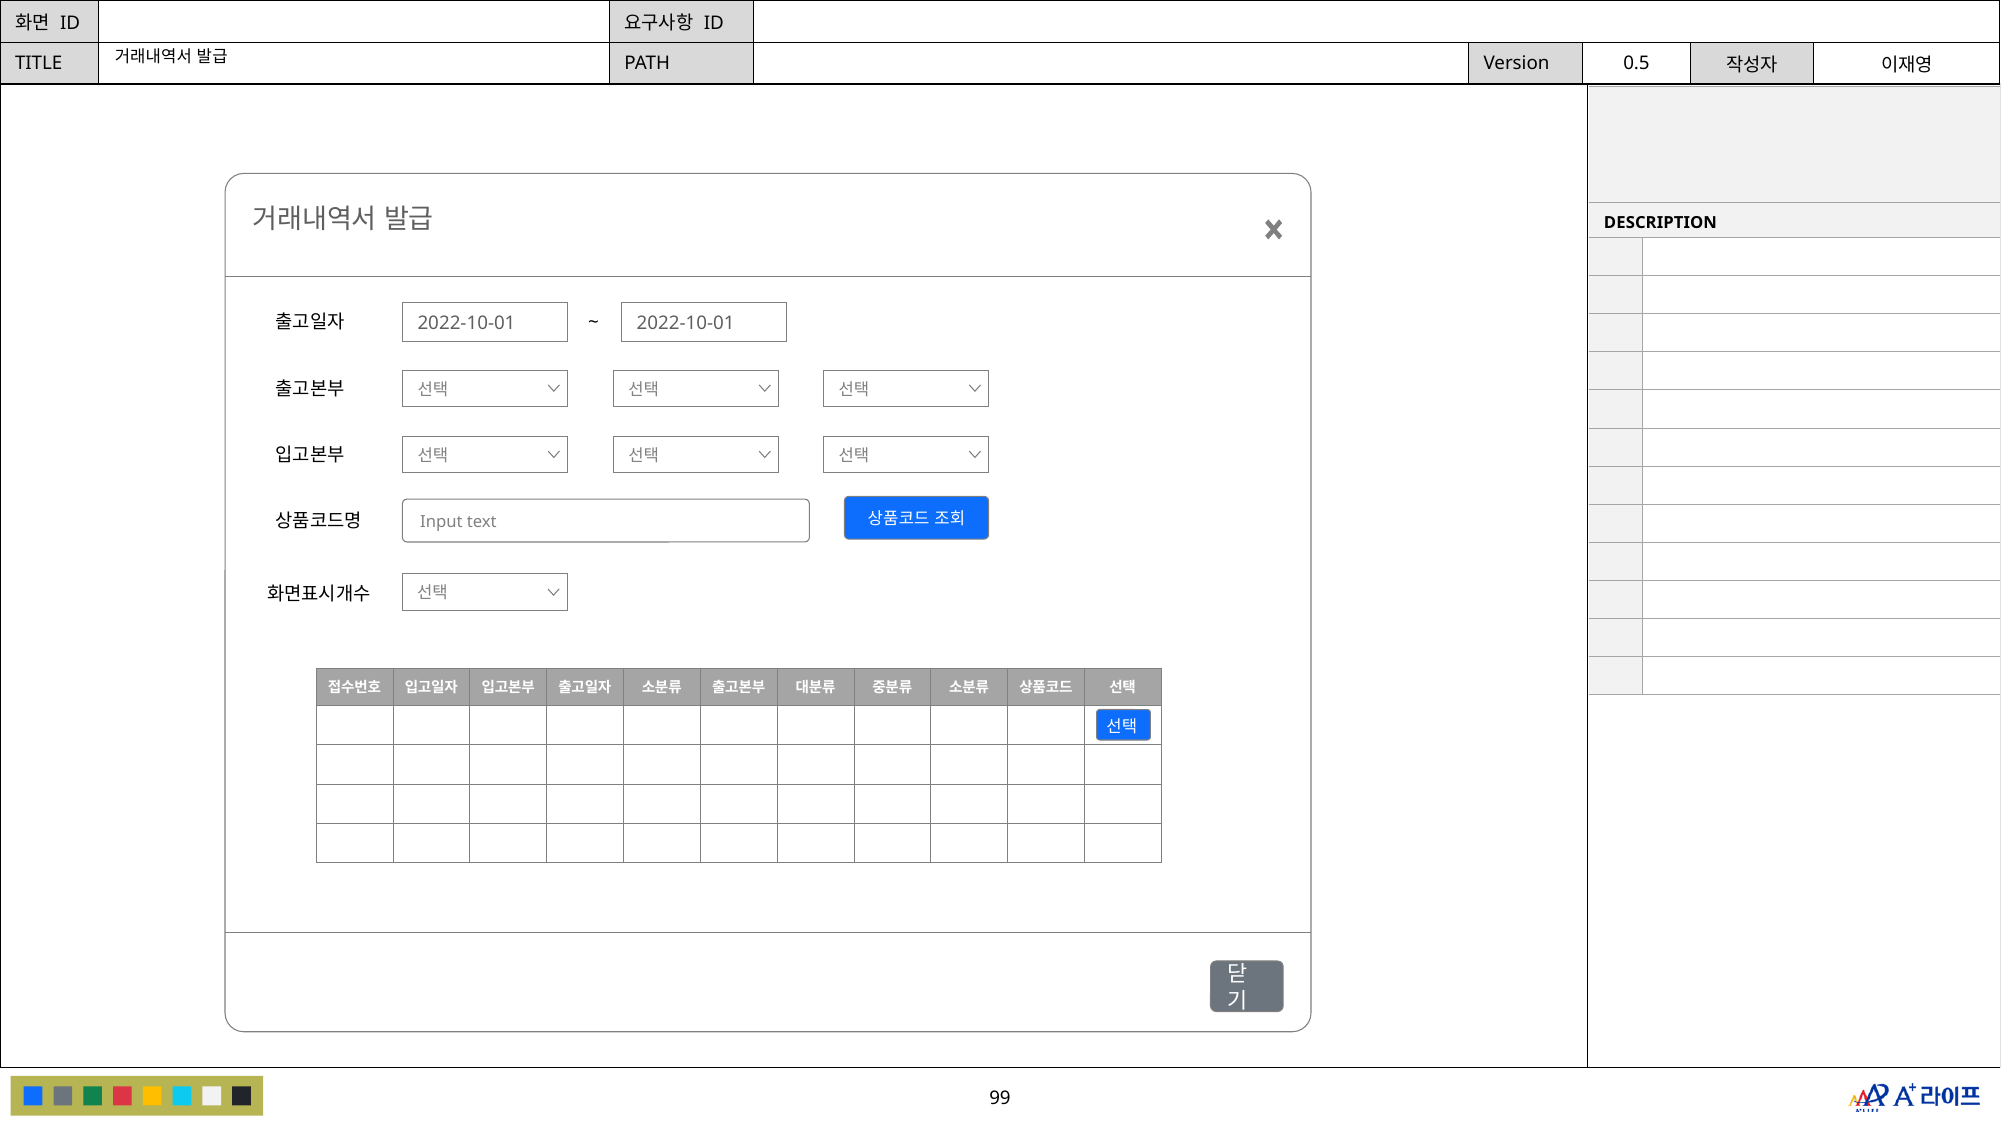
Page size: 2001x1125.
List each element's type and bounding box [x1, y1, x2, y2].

table_cell [1589, 429, 1642, 466]
table_cell [1643, 581, 2000, 618]
table_header [1589, 87, 2000, 202]
table_cell [1589, 276, 1642, 313]
table_cell [1643, 276, 2000, 313]
picture [1848, 1083, 1980, 1112]
table_cell [1589, 352, 1642, 389]
table_cell [1589, 390, 1642, 428]
table_cell [1643, 467, 2000, 504]
table_cell [1589, 203, 2000, 237]
text_box [225, 173, 1311, 1032]
table_cell [1643, 390, 2000, 428]
table_cell [1589, 619, 1642, 656]
table_cell [1643, 657, 2000, 694]
table_cell [1643, 429, 2000, 466]
list [99, 41, 607, 72]
table_cell [1589, 238, 1642, 275]
table_cell [1643, 238, 2000, 275]
table_cell [1643, 352, 2000, 389]
table_cell [1589, 314, 1642, 351]
table_cell [1643, 505, 2000, 542]
table_cell [1589, 543, 1642, 580]
table_cell [1589, 467, 1642, 504]
table_cell [1589, 657, 1642, 694]
table_cell [1643, 619, 2000, 656]
table_cell [1643, 314, 2000, 351]
table_cell [1643, 543, 2000, 580]
table_cell [1589, 581, 1642, 618]
table_cell [1589, 505, 1642, 542]
